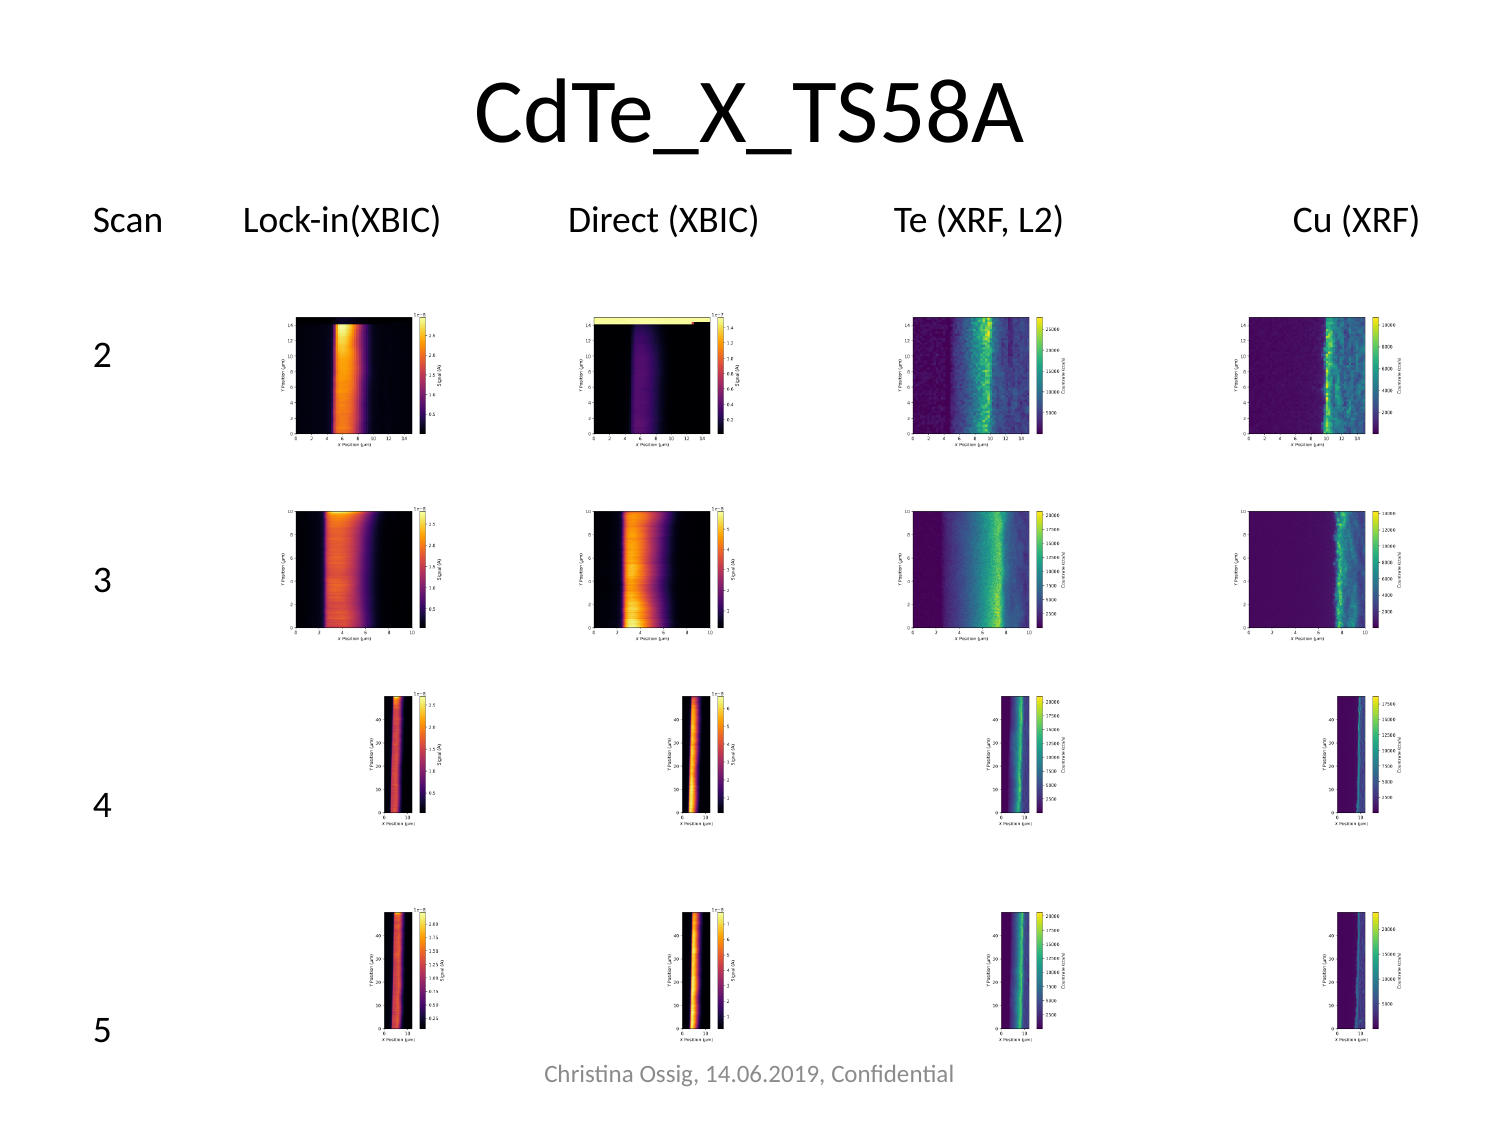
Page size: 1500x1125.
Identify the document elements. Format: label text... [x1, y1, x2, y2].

picture [262, 894, 463, 1046]
picture [559, 493, 761, 644]
title CdTe_X_TS58A [75, 12, 1425, 200]
text_box Scan Lock-in(XBIC) Direct (XBIC) Te (XRF, L2) Cu (XRF) 2 3 4 5 [78, 187, 1488, 1058]
picture [559, 894, 761, 1046]
picture [559, 677, 761, 829]
picture [879, 677, 1080, 829]
footer Christina Ossig, 14.06.2019, Confidential [512, 1042, 988, 1103]
picture [262, 299, 463, 451]
picture [1214, 299, 1416, 451]
picture [262, 677, 463, 829]
picture [1214, 493, 1416, 644]
picture [879, 894, 1080, 1046]
picture [1214, 894, 1416, 1046]
picture [879, 493, 1080, 644]
picture [1214, 677, 1416, 829]
picture [559, 299, 761, 451]
picture [879, 299, 1080, 451]
picture [262, 493, 463, 644]
